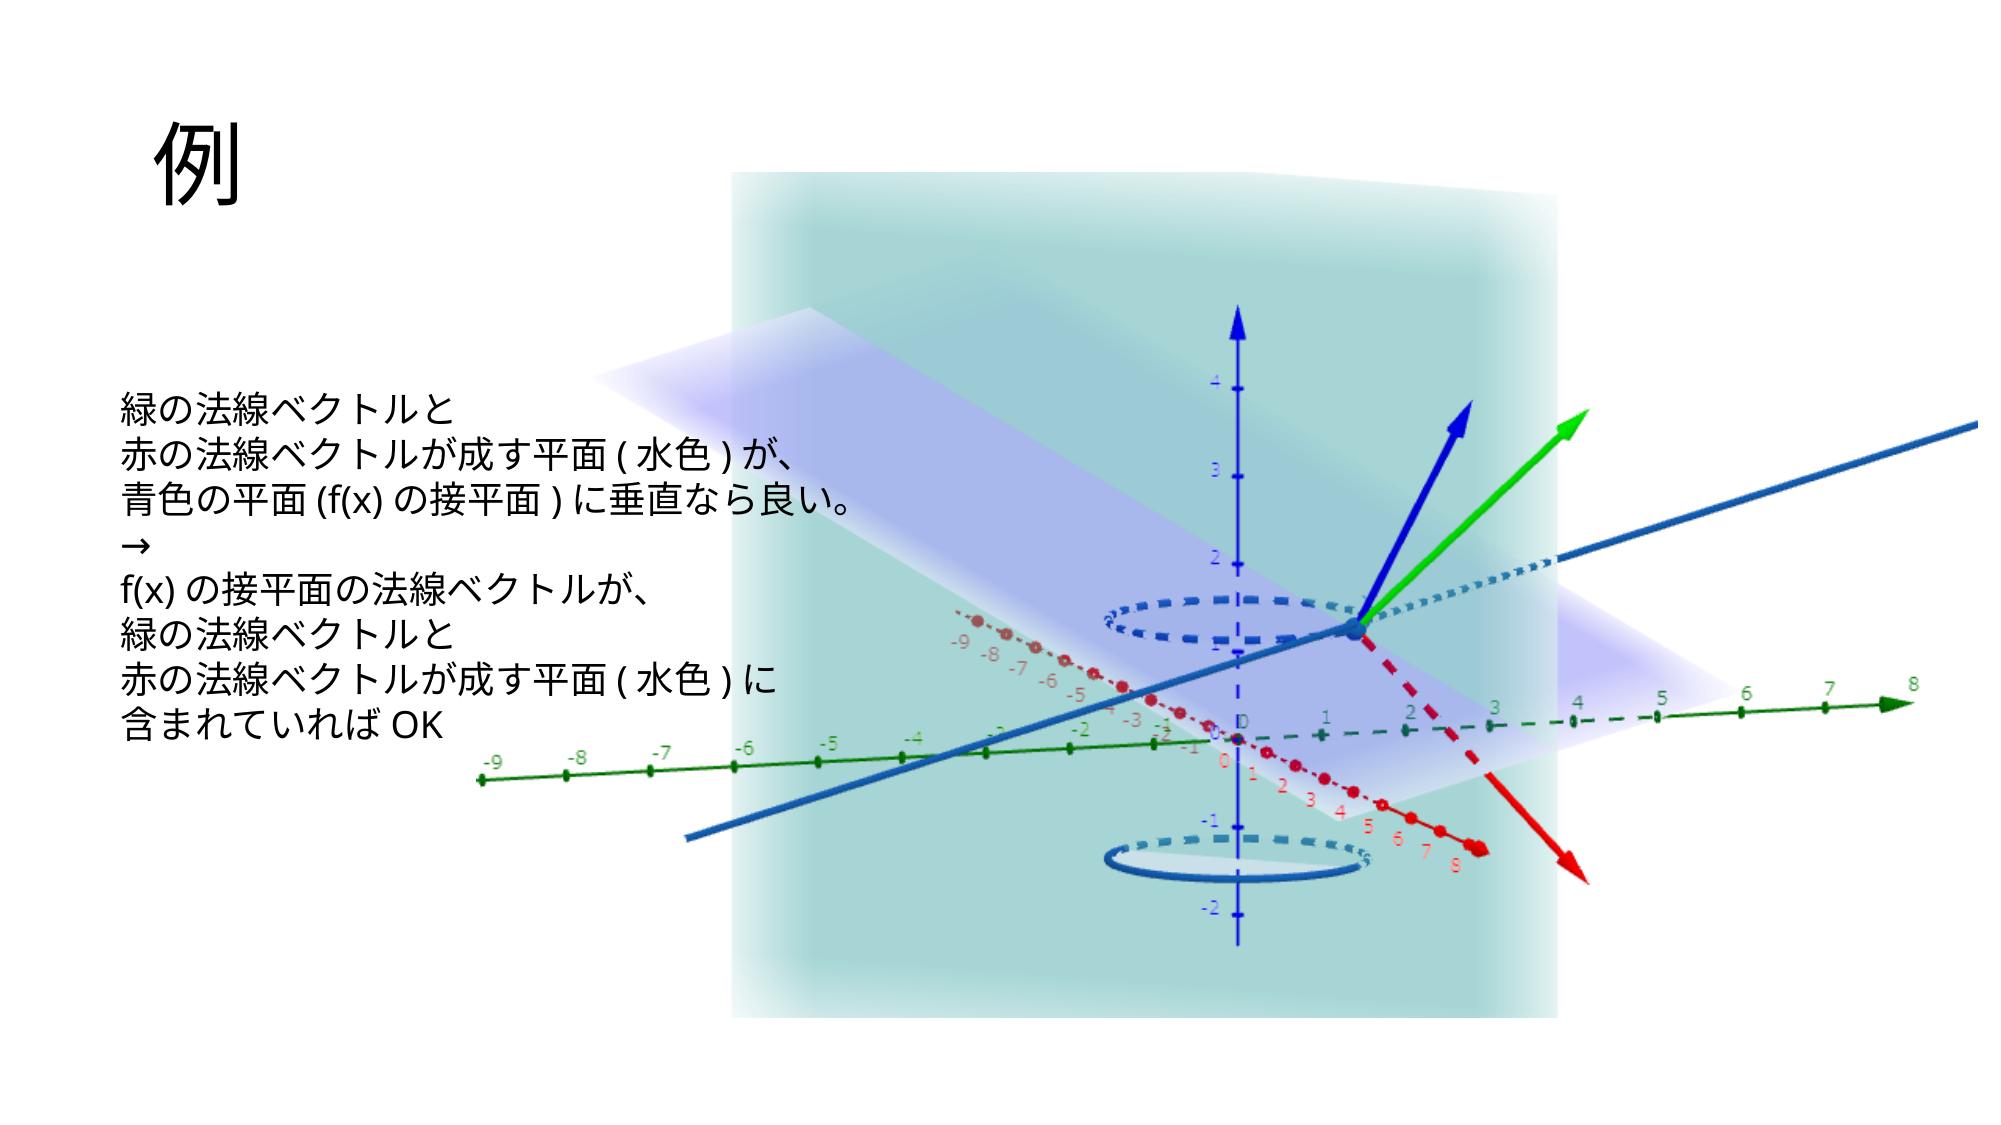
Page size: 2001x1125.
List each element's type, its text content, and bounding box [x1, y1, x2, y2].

picture [476, 172, 1978, 1018]
title 例 [137, 59, 1863, 278]
text_box 緑の法線ベクトルと 赤の法線ベクトルが成す平面(水色)が、 青色の平面(f(x)の接平面)に垂直なら良い。 → f(x)の接平面の法線ベクトルが、 緑の法線ベクトルと 赤の法線ベクトルが成す平面(水色)に 含まれていればOK [105, 378, 476, 754]
